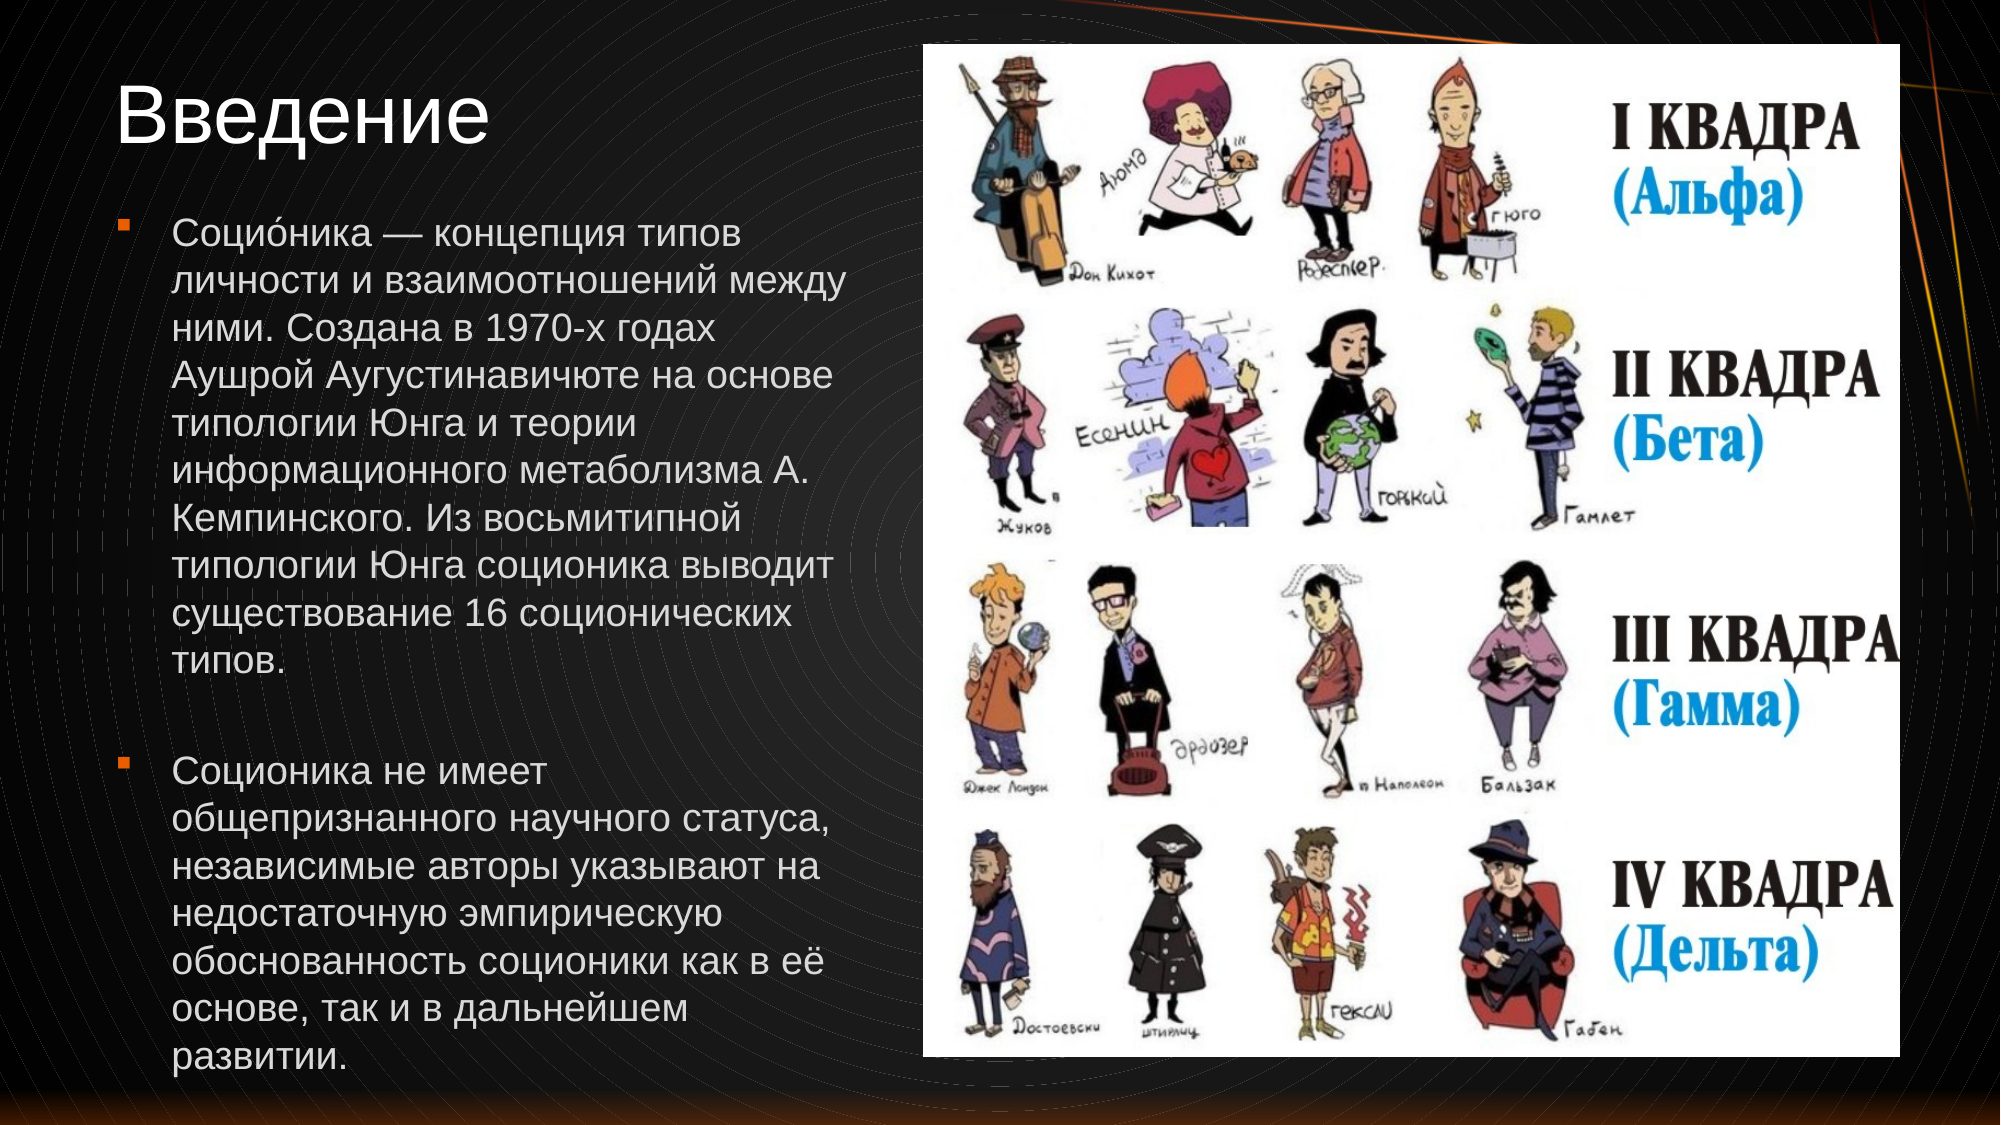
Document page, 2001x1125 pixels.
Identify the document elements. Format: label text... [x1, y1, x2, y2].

picture [921, 0, 2001, 1059]
list Социо́ника — концепция типов личности и взаимоотношений между ними. Создана в 1970-х годах Аушрой Аугустинавичюте на основе типологии Юнга и теории информационного метаболизма А. Кемпинского. Из восьмитипной типологии Юнга соционика выводит существование 16 соционических типов. Соционика не имеет общепризнанного научного статуса, независимые авторы указывают на недостаточную эмпирическую обоснованность соционики как в её основе, так и в дальнейшем развитии. [99, 199, 882, 1005]
title Введение [99, 45, 919, 176]
